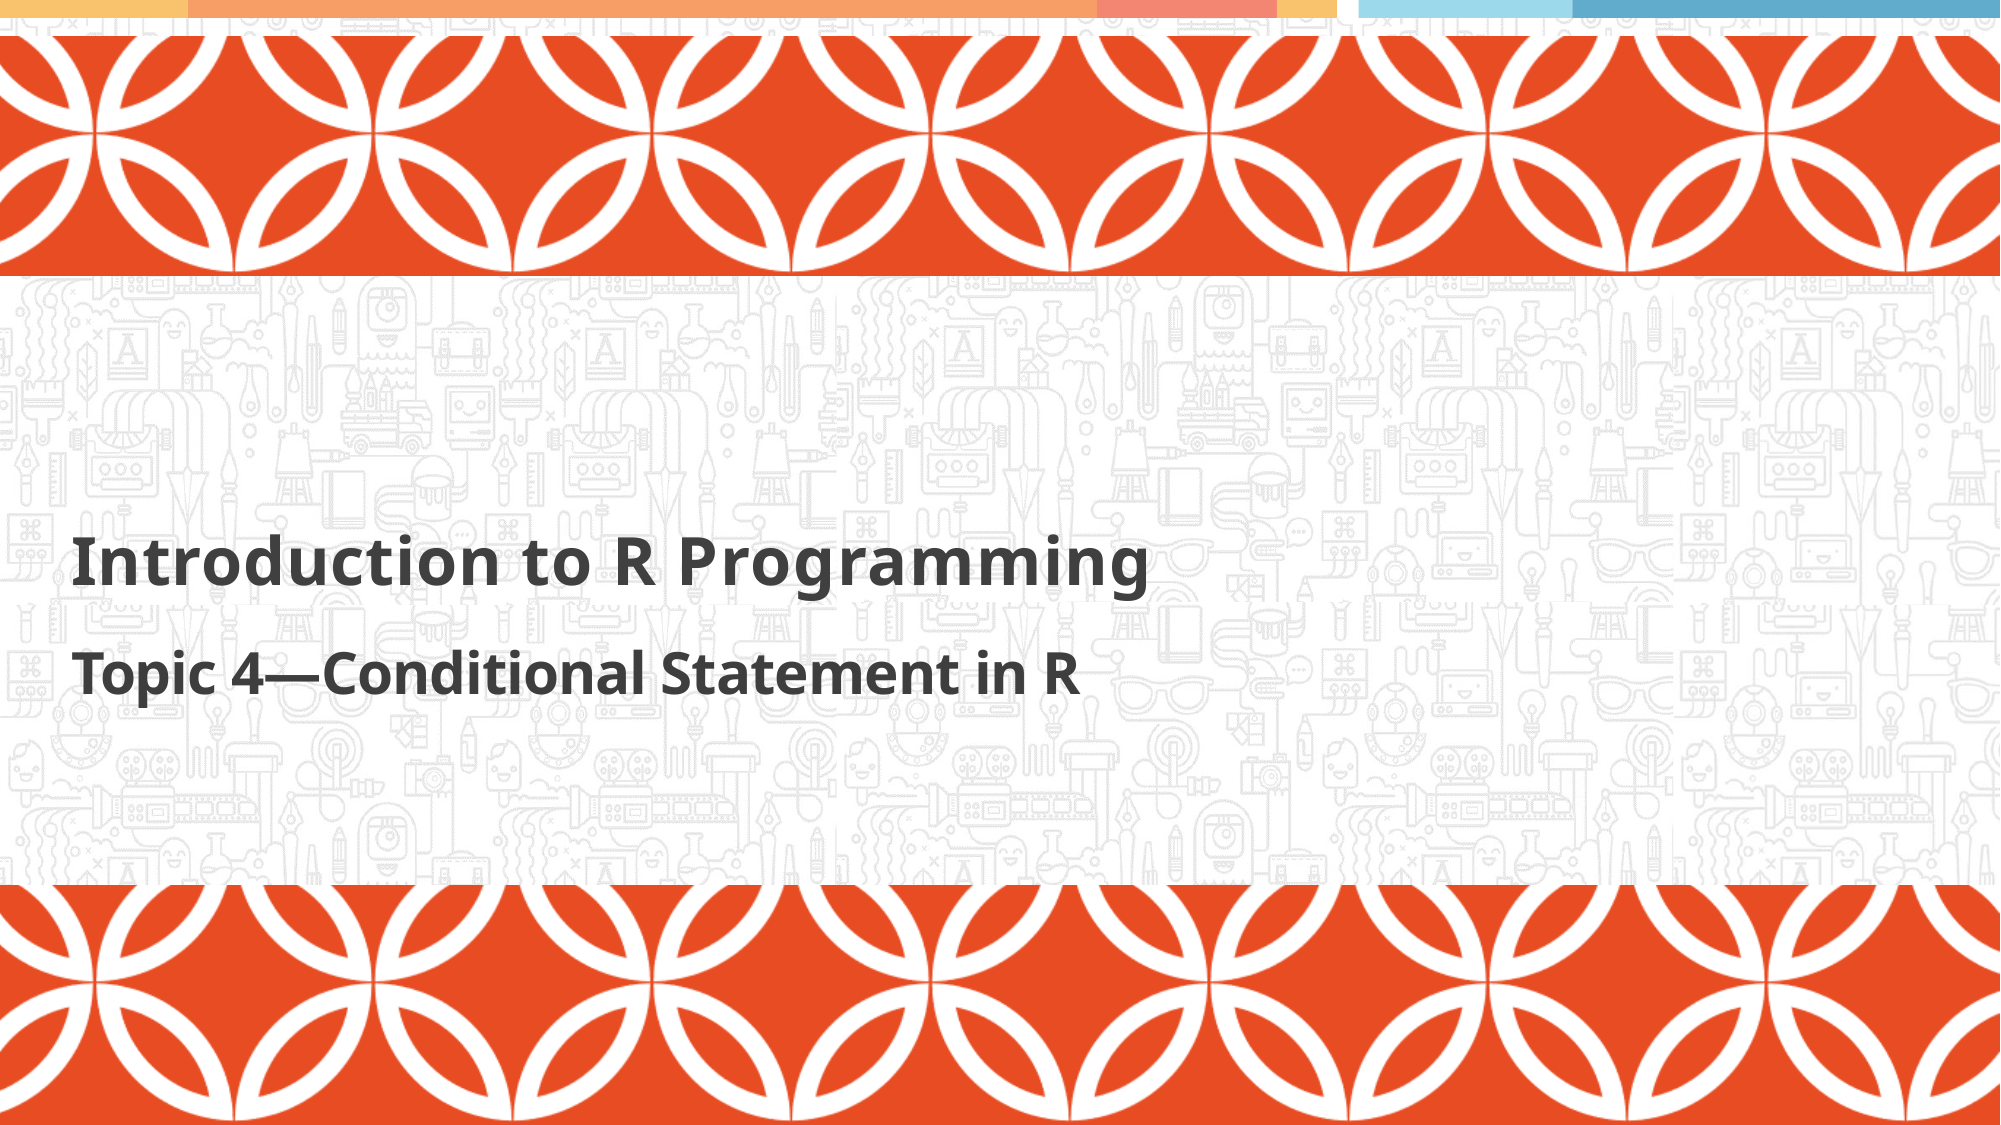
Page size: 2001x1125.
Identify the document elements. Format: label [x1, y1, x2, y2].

picture [0, 885, 2000, 1125]
text_box [0, 0, 2000, 36]
picture [0, 36, 2000, 276]
text_box [0, 276, 2000, 885]
